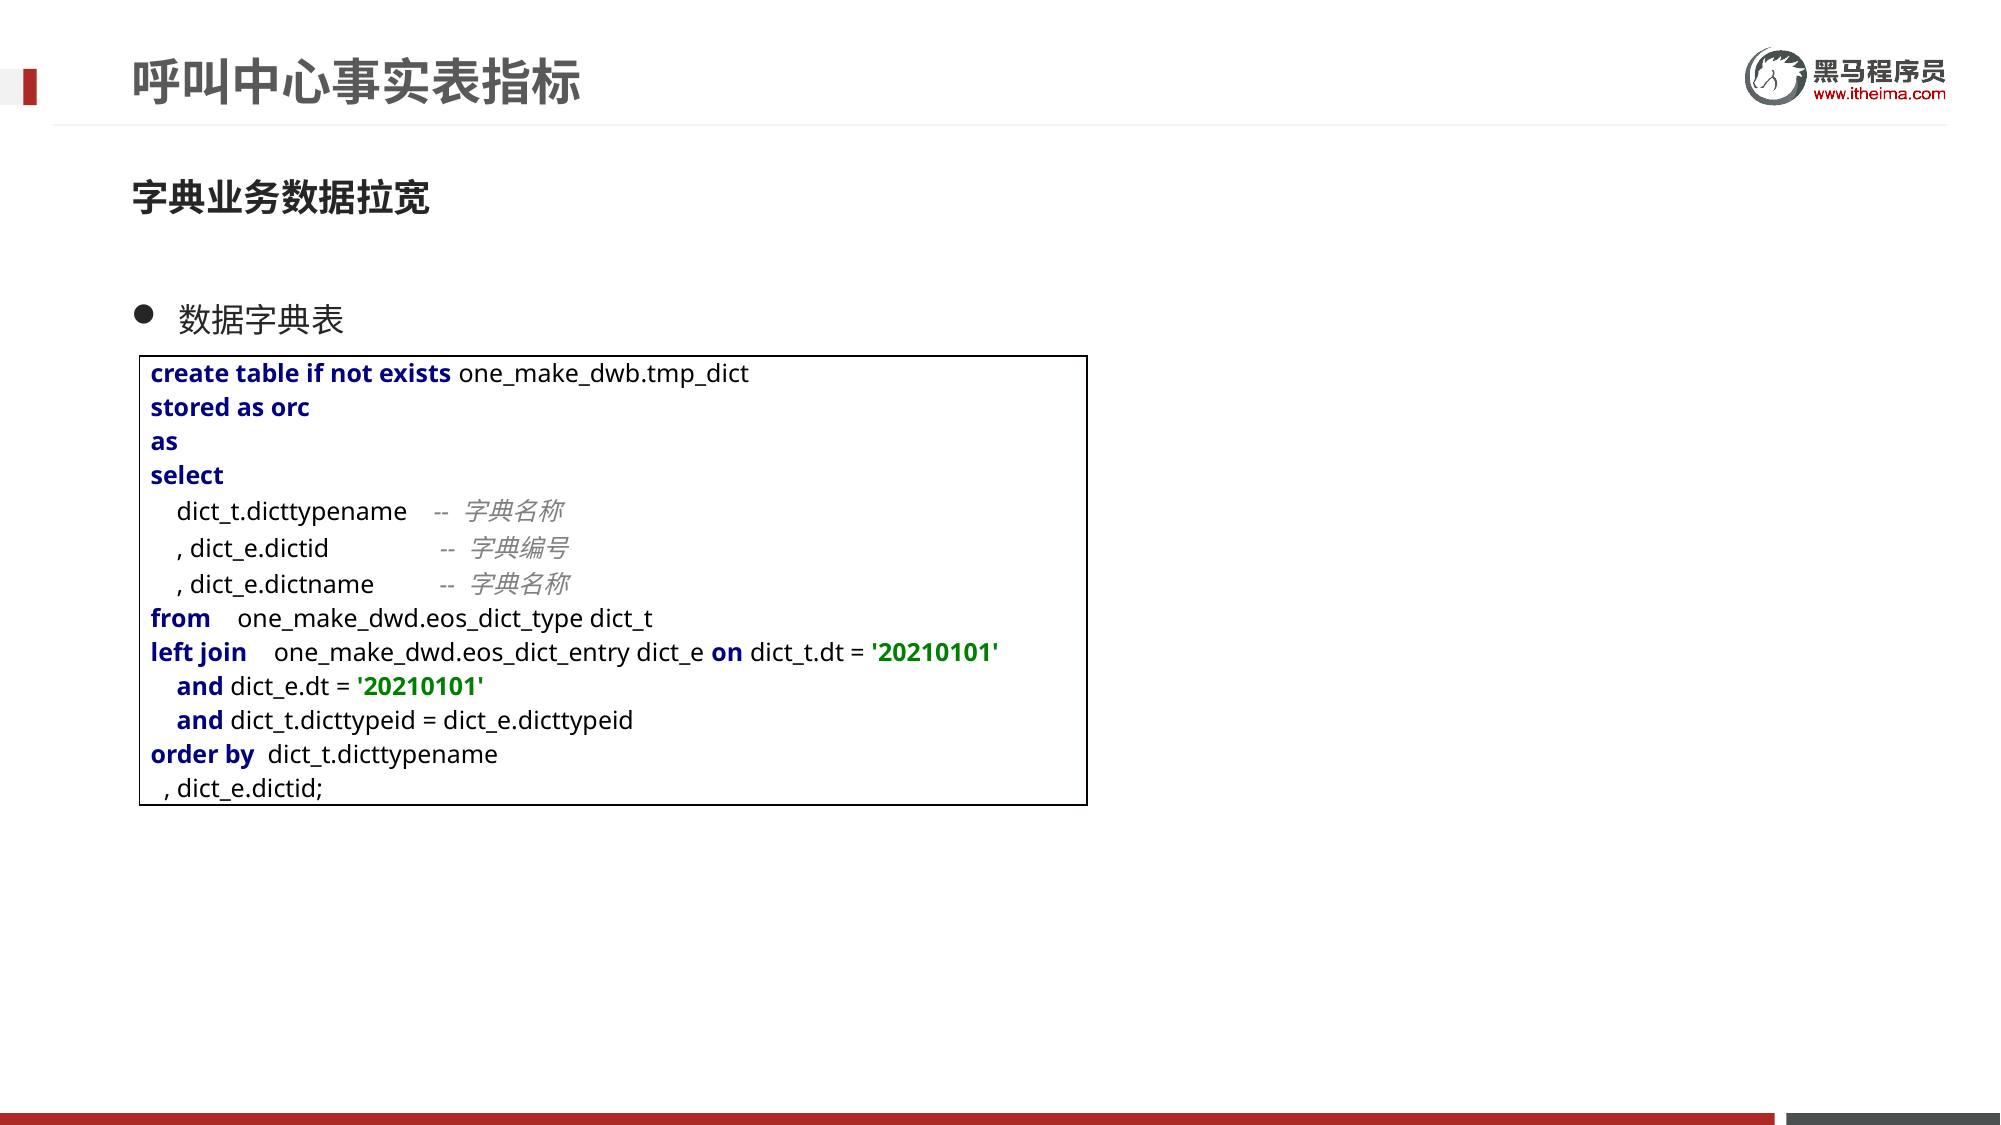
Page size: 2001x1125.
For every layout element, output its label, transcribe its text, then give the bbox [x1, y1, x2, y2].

list 数据字典表 [116, 271, 1872, 964]
title 呼叫中心事实表指标 [116, 38, 1556, 124]
picture [1744, 46, 1946, 106]
list 字典业务数据拉宽 [116, 154, 1872, 239]
table_header create table if not exists one_make_dwb.tmp_dict stored as orc as select dict_t.dicttypename -- 字典名称 , dict_e.dictid -- 字典编号 , dict_e.dictname -- 字典名称 from one_make_dwd.eos_dict_type dict_t left join one_make_dwd.eos_dict_entry dict_e on dict_t.dt = '20210101' and dict_e.dt = '20210101' and dict_t.dicttypeid = dict_e.dicttypeid order by dict_t.dicttypename , dict_e.dictid; [140, 357, 1086, 804]
